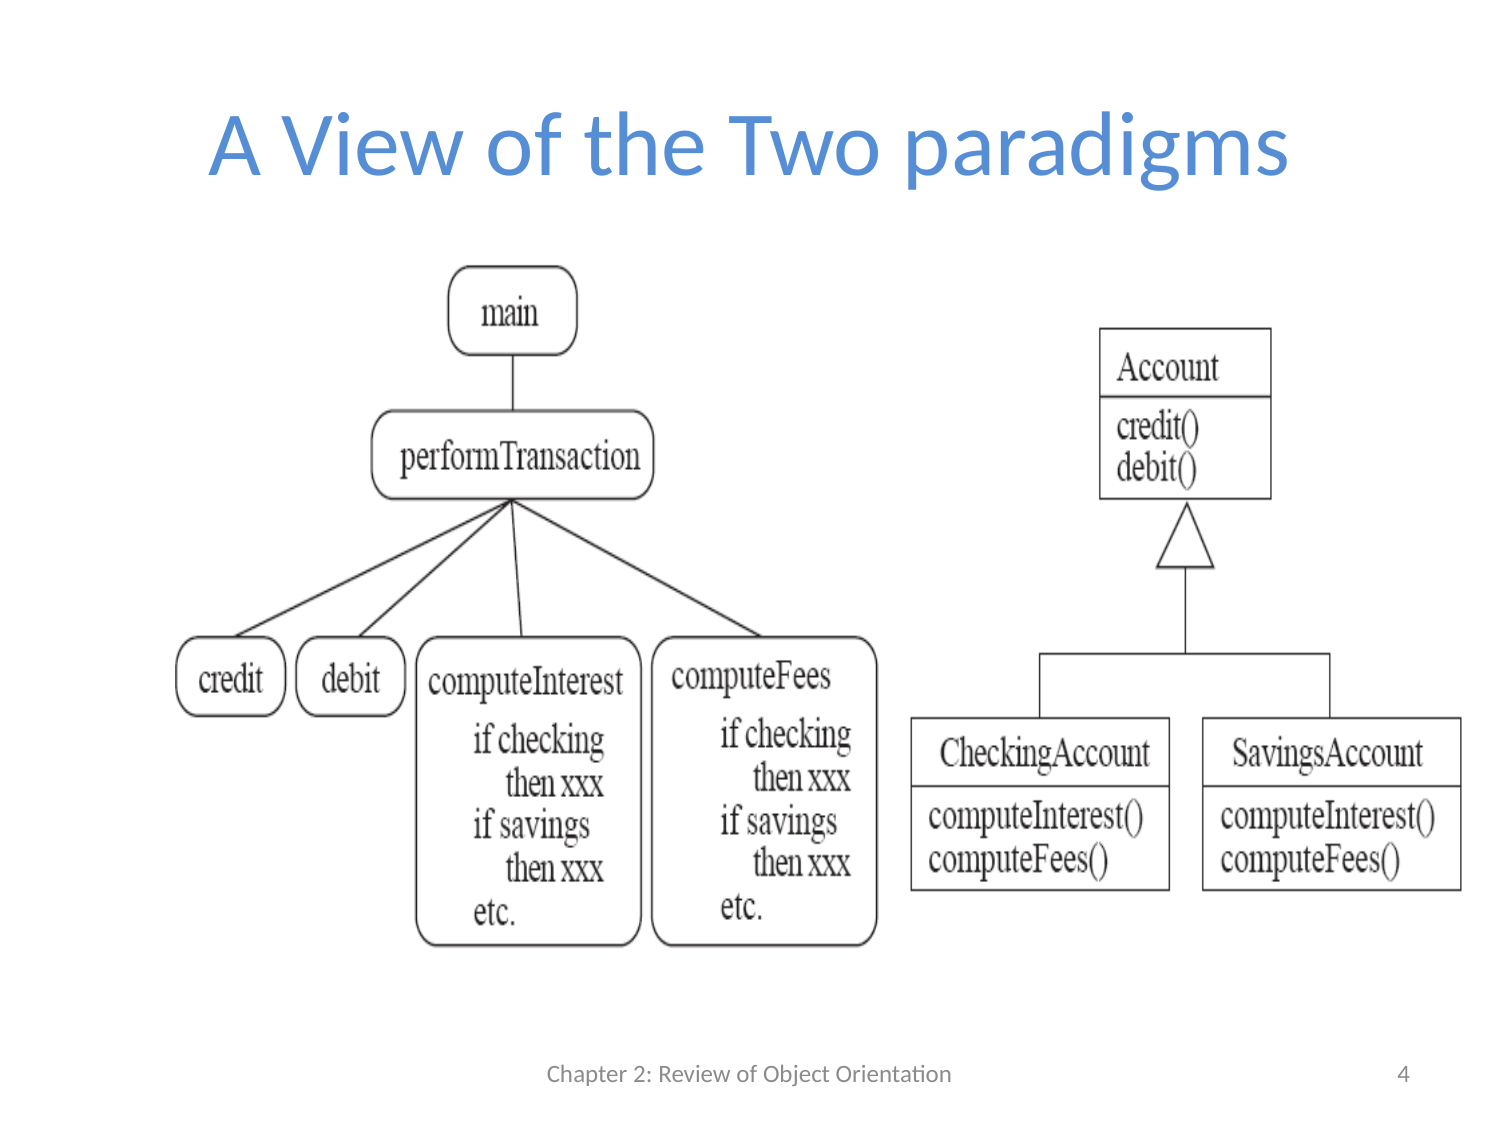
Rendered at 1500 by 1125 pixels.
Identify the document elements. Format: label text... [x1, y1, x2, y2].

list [174, 262, 1463, 953]
footer Chapter 2: Review of Object Orientation [512, 1042, 988, 1103]
slide_number 4 [1074, 1042, 1425, 1103]
title A View of the Two paradigms [75, 45, 1425, 233]
